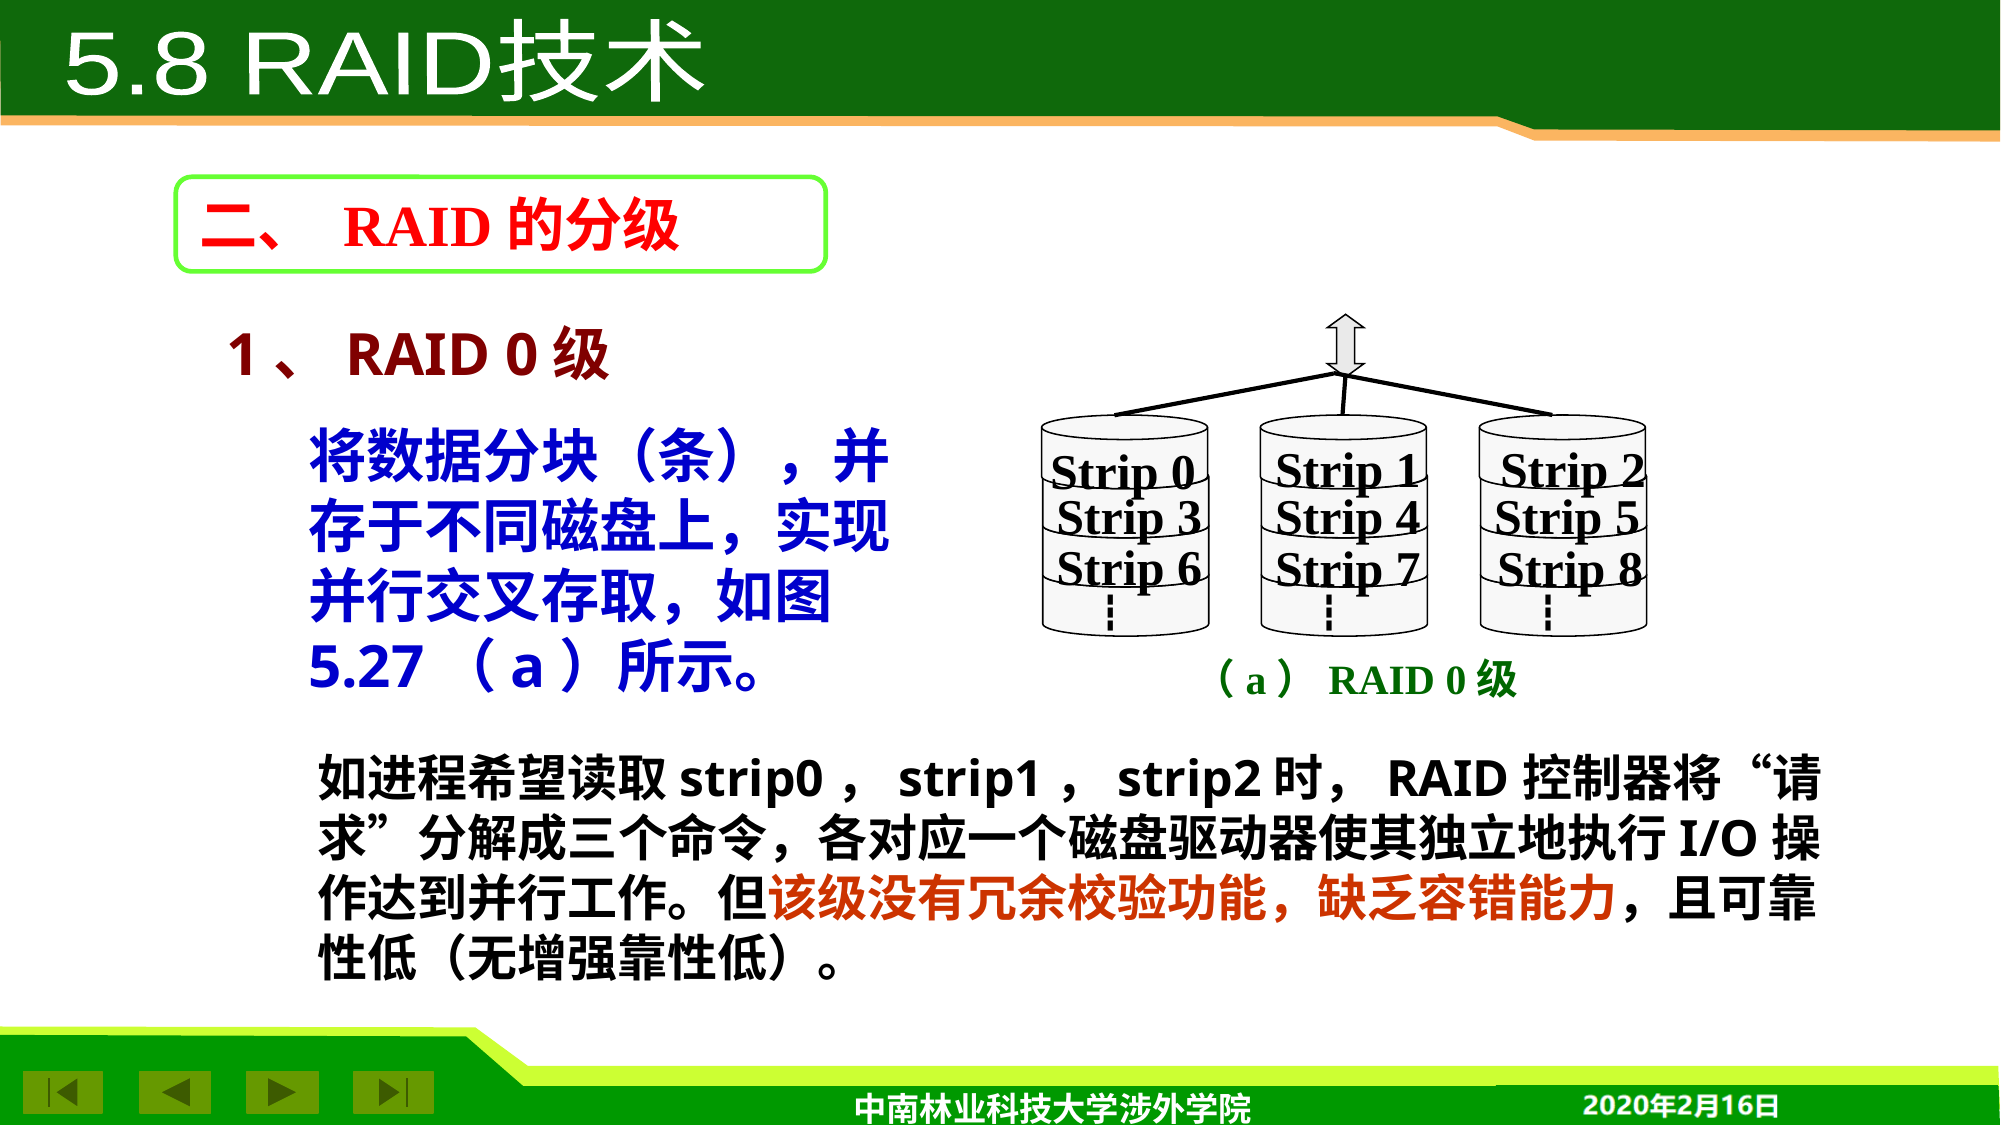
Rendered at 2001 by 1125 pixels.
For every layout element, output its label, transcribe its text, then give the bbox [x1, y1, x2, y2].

text_box 如进程希望读取strip0，strip1，strip2时，RAID控制器将“请求”分解成三个命令，各对应一个磁盘驱动器使其独立地执行I/O操作达到并行工作。但该级没有冗余校验功能，缺乏容错能力，且可靠性低（无增强靠性低）。 [303, 739, 1863, 995]
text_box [1035, 314, 1662, 727]
text_box 二、 RAID的分级 [184, 180, 815, 266]
text_box [175, 176, 826, 272]
text_box 1、RAID 0级 [211, 301, 791, 396]
text_box 将数据分块（条），并存于不同磁盘上，实现并行交叉存取，如图5.27（a）所示。 [293, 411, 908, 707]
